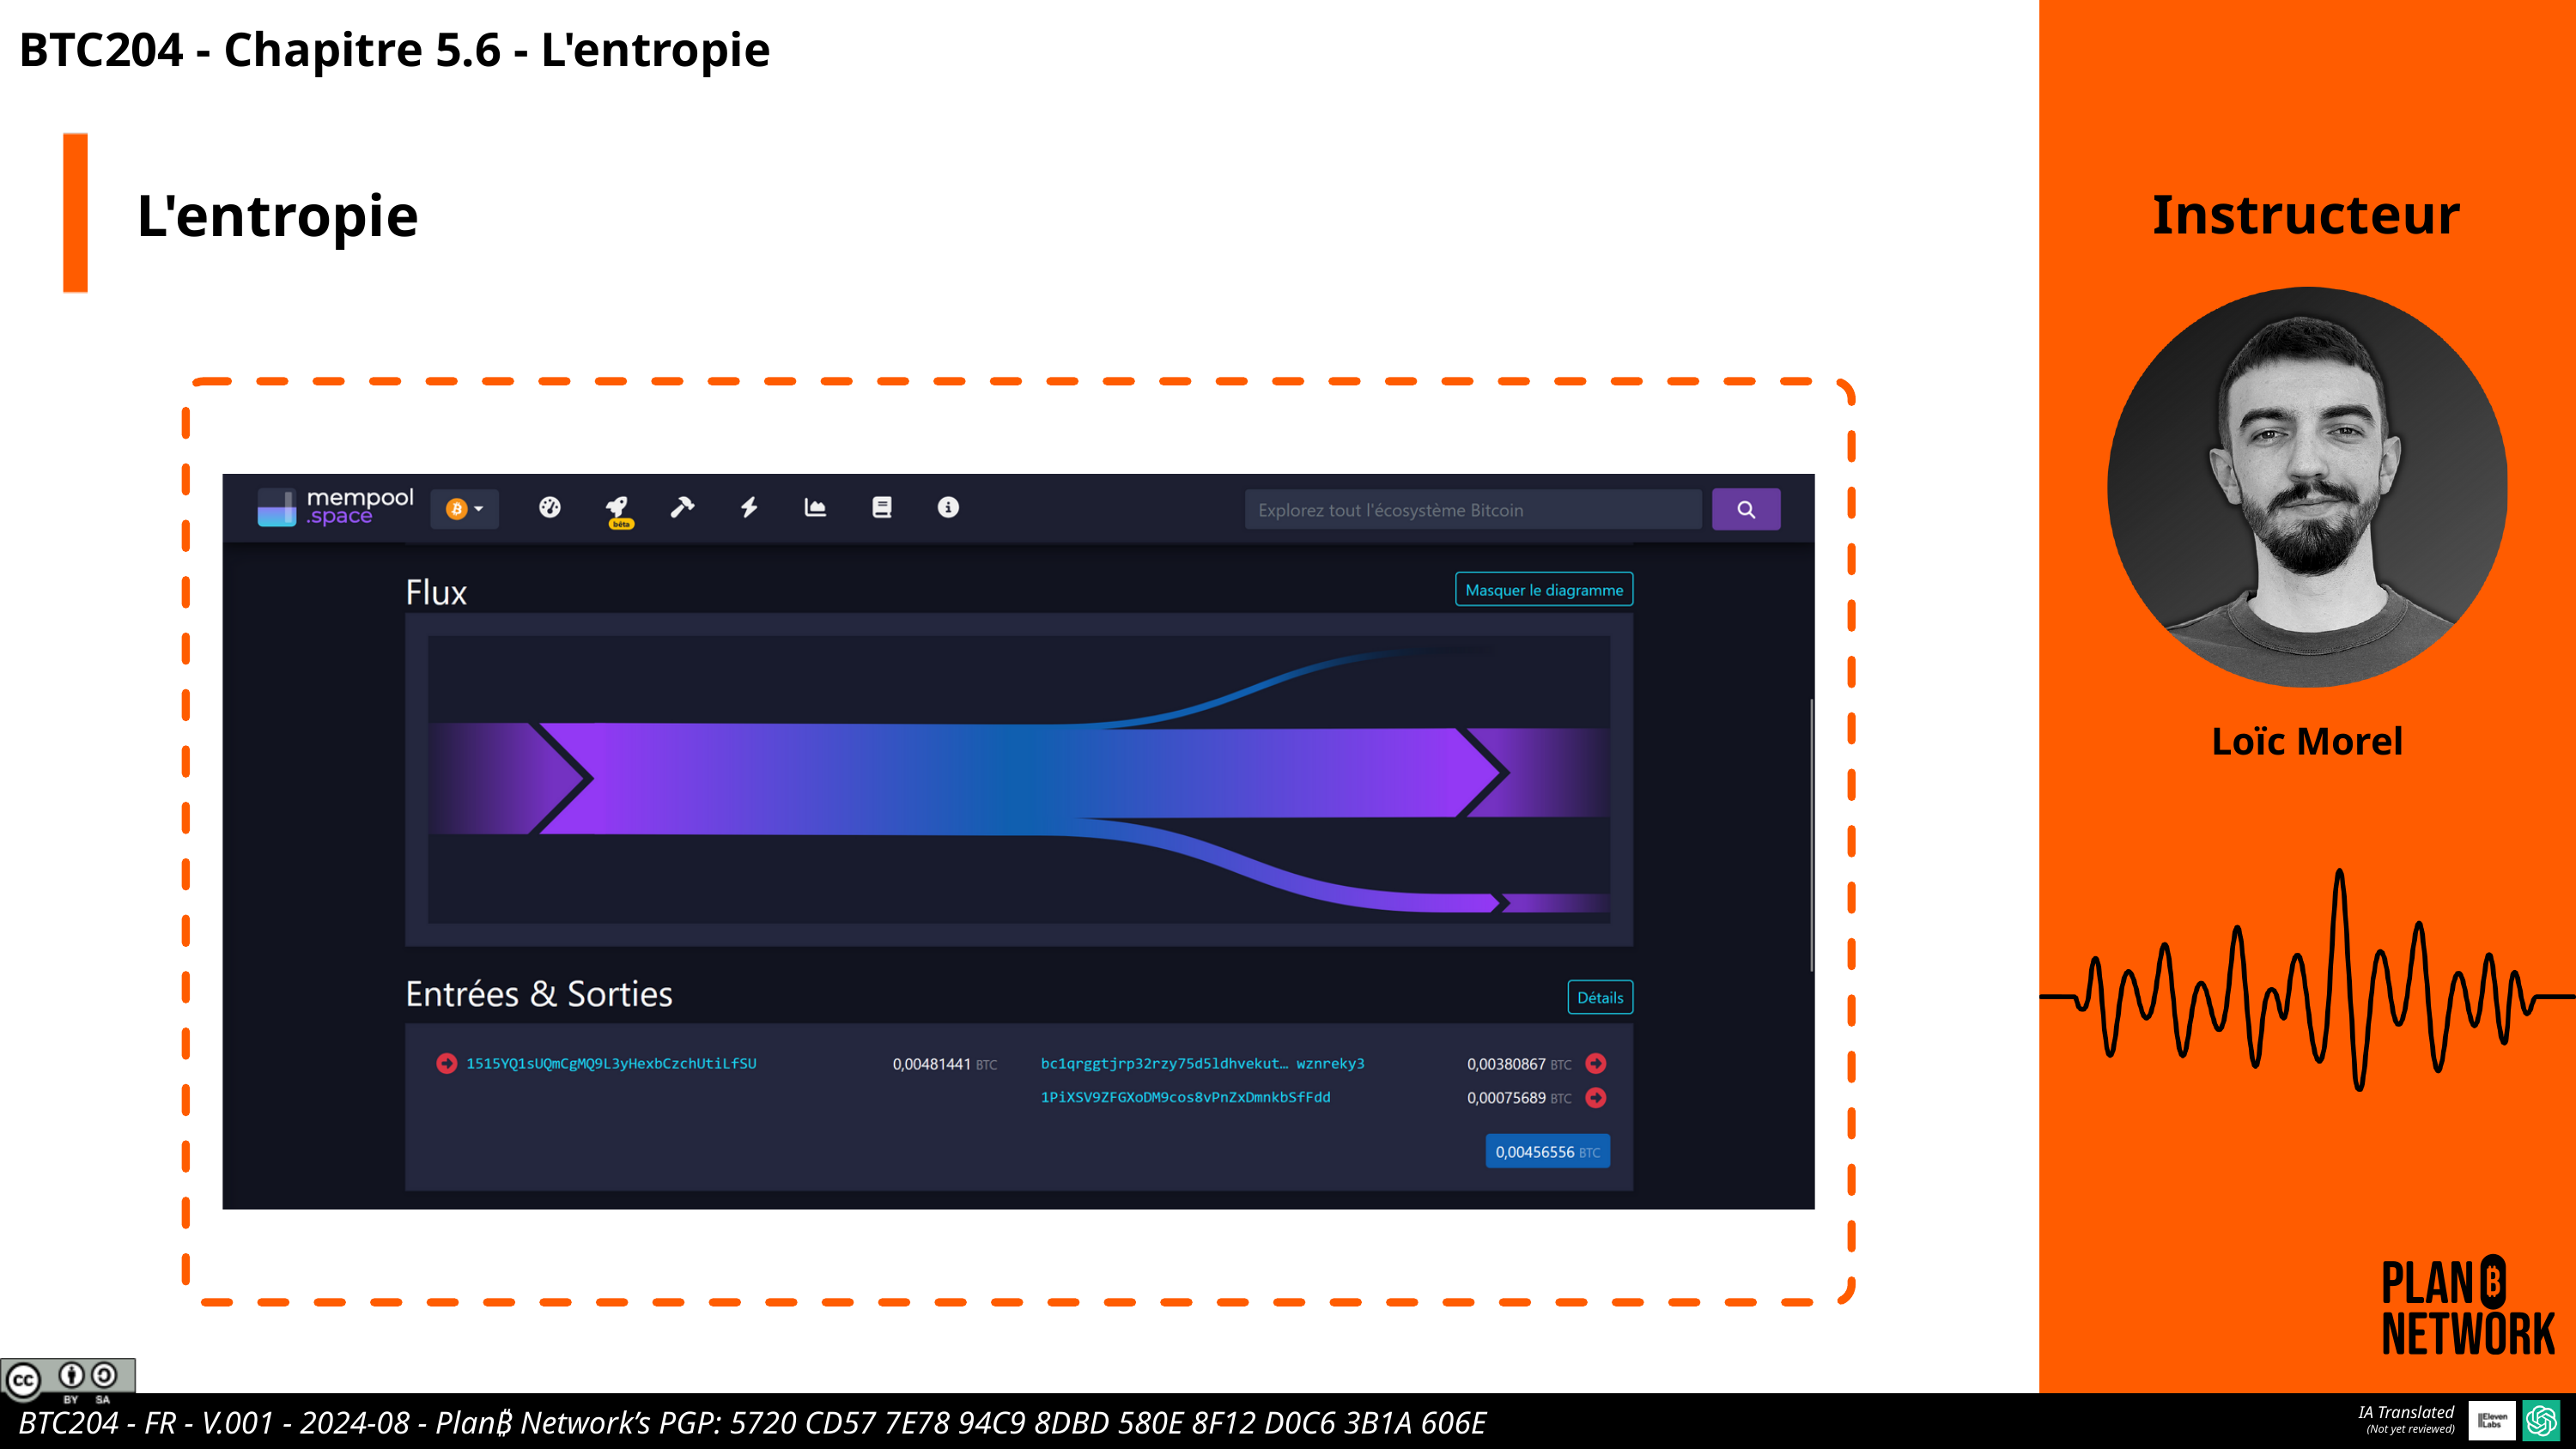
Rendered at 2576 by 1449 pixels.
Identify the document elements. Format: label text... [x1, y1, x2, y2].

text_box [63, 128, 88, 294]
text_box L'entropie [136, 167, 1850, 248]
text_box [2522, 1399, 2561, 1442]
text_box [0, 1358, 137, 1390]
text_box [0, 1392, 2576, 1449]
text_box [2468, 1400, 2517, 1440]
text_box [185, 380, 1852, 1303]
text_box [2038, 0, 2576, 1390]
text_box BTC204 - Chapitre 5.6 - L'entropie [18, 10, 1353, 76]
